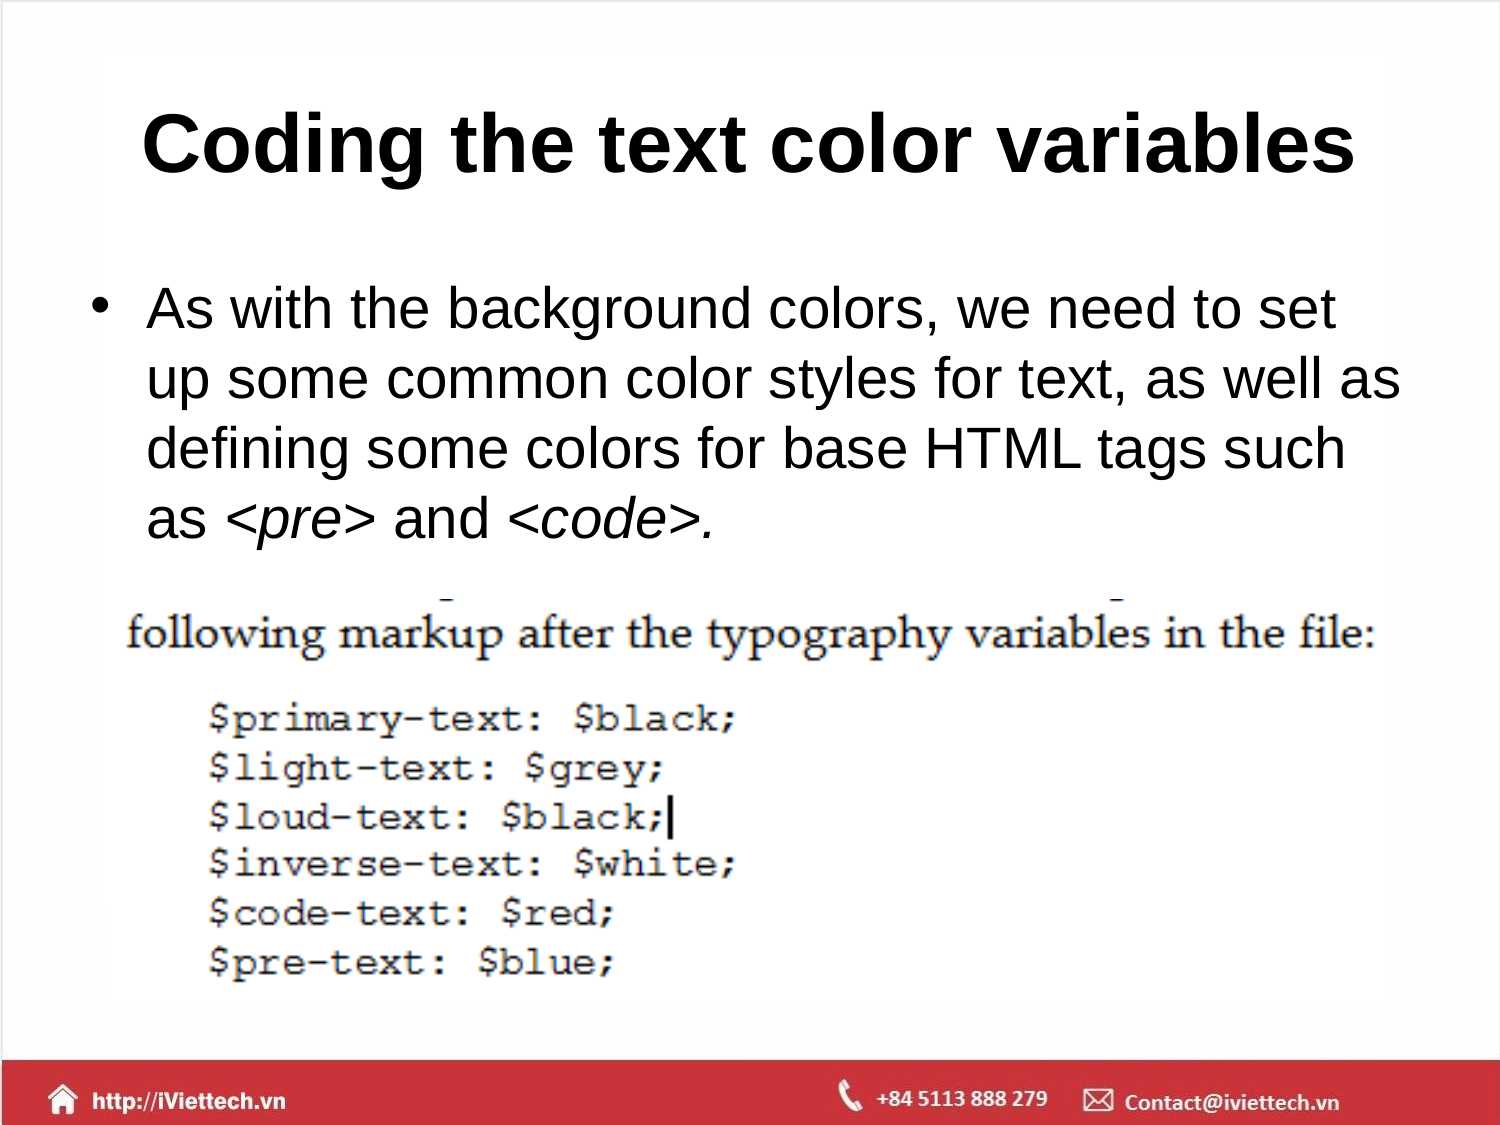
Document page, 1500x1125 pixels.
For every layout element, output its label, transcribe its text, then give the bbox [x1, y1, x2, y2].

title Coding the text color variables [75, 45, 1425, 233]
picture [0, 0, 1500, 1125]
list As with the background colors, we need to set up some common color styles for text, as well as defining some colors for base HTML tags such as <pre> and <code>. [75, 262, 1425, 1005]
